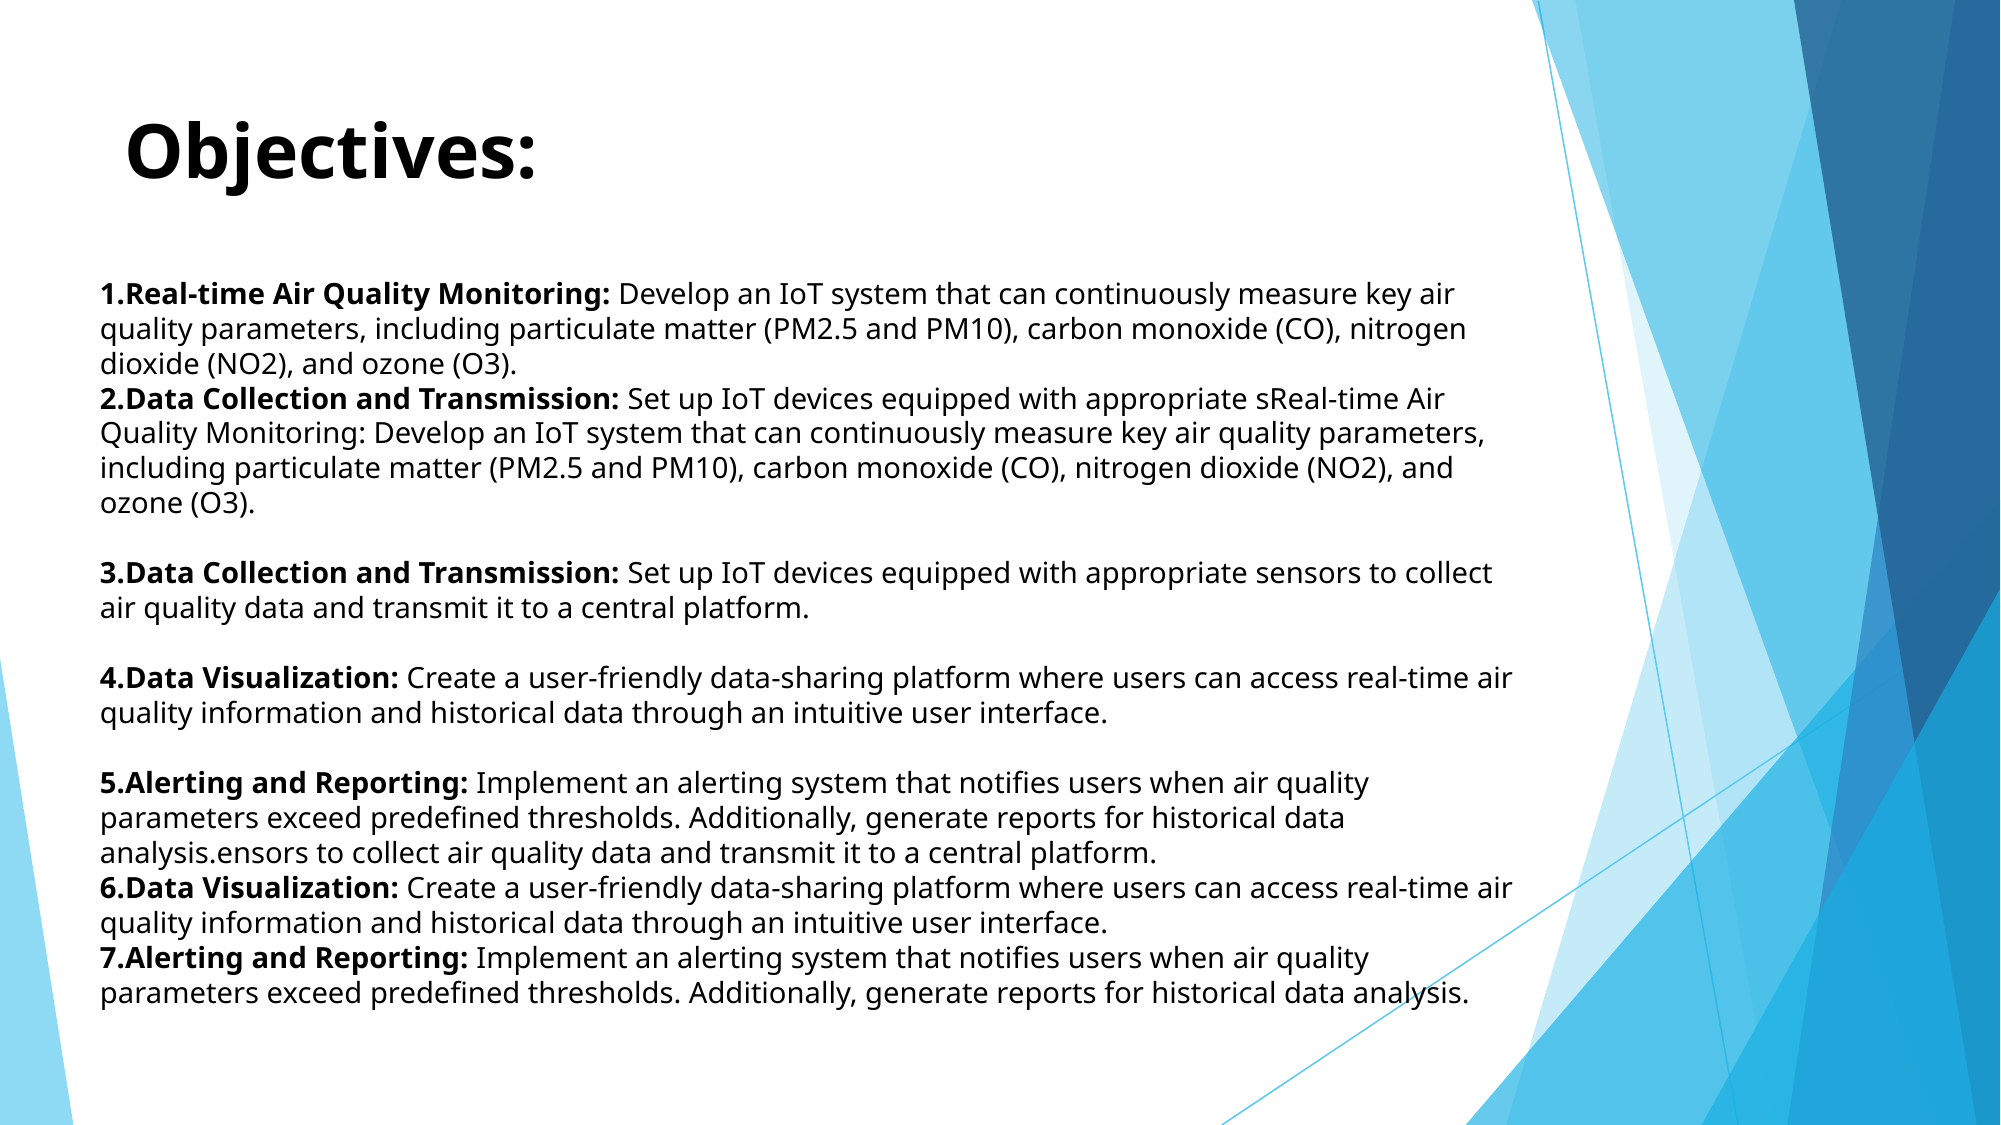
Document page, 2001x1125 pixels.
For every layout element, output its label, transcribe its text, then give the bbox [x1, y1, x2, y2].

list Real-time Air Quality Monitoring: Develop an IoT system that can continuously measure key air quality parameters, including particulate matter (PM2.5 and PM10), carbon monoxide (CO), nitrogen dioxide (NO2), and ozone (O3). Data Collection and Transmission: Set up IoT devices equipped with appropriate sReal-time Air Quality Monitoring: Develop an IoT system that can continuously measure key air quality parameters, including particulate matter (PM2.5 and PM10), carbon monoxide (CO), nitrogen dioxide (NO2), and ozone (O3). Data Collection and Transmission: Set up IoT devices equipped with appropriate sensors to collect air quality data and transmit it to a central platform. Data Visualization: Create a user-friendly data-sharing platform where users can access real-time air quality information and historical data through an intuitive user interface. Alerting and Reporting: Implement an alerting system that notifies users when air quality parameters exceed predefined thresholds. Additionally, generate reports for historical data analysis.ensors to collect air quality data and transmit it to a central platform. Data Visualization: Create a user-friendly data-sharing platform where users can access real-time air quality information and historical data through an intuitive user interface. Alerting and Reporting: Implement an alerting system that notifies users when air quality parameters exceed predefined thresholds. Additionally, generate reports for historical data analysis. [99, 275, 1514, 972]
title Objectives: [124, 103, 782, 199]
